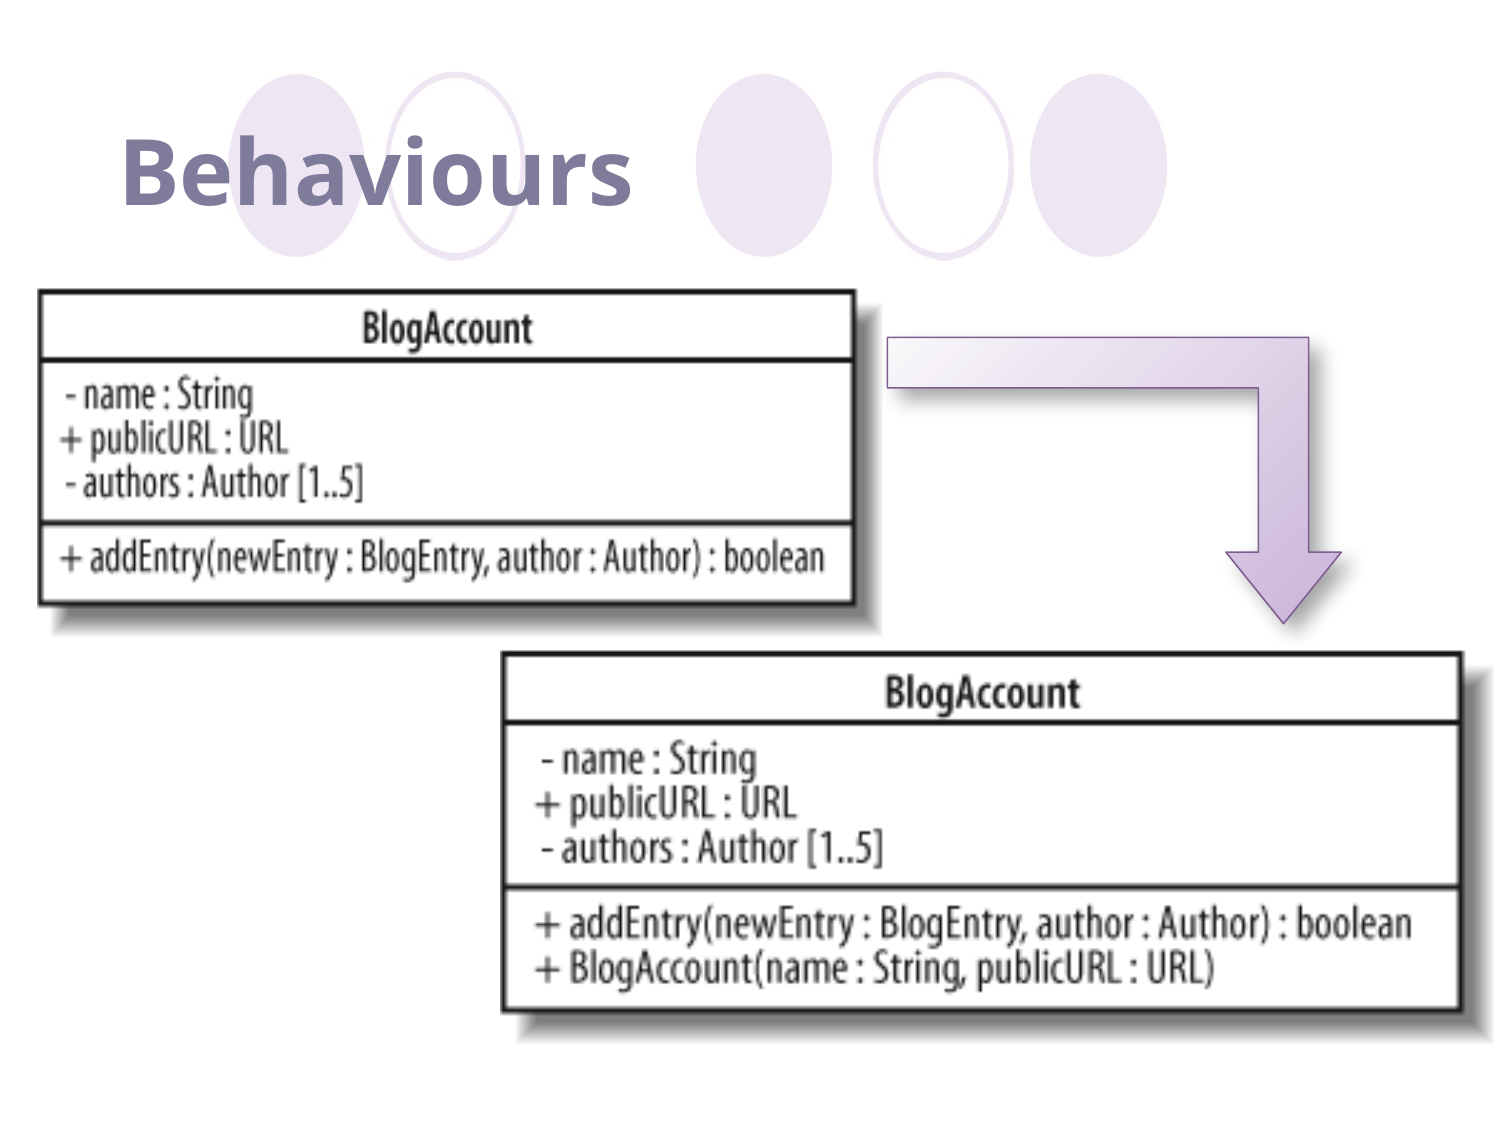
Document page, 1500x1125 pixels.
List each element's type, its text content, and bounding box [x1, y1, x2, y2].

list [37, 287, 888, 643]
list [499, 649, 1500, 1051]
text_box [931, 336, 1343, 625]
title Behaviours [103, 59, 1397, 278]
